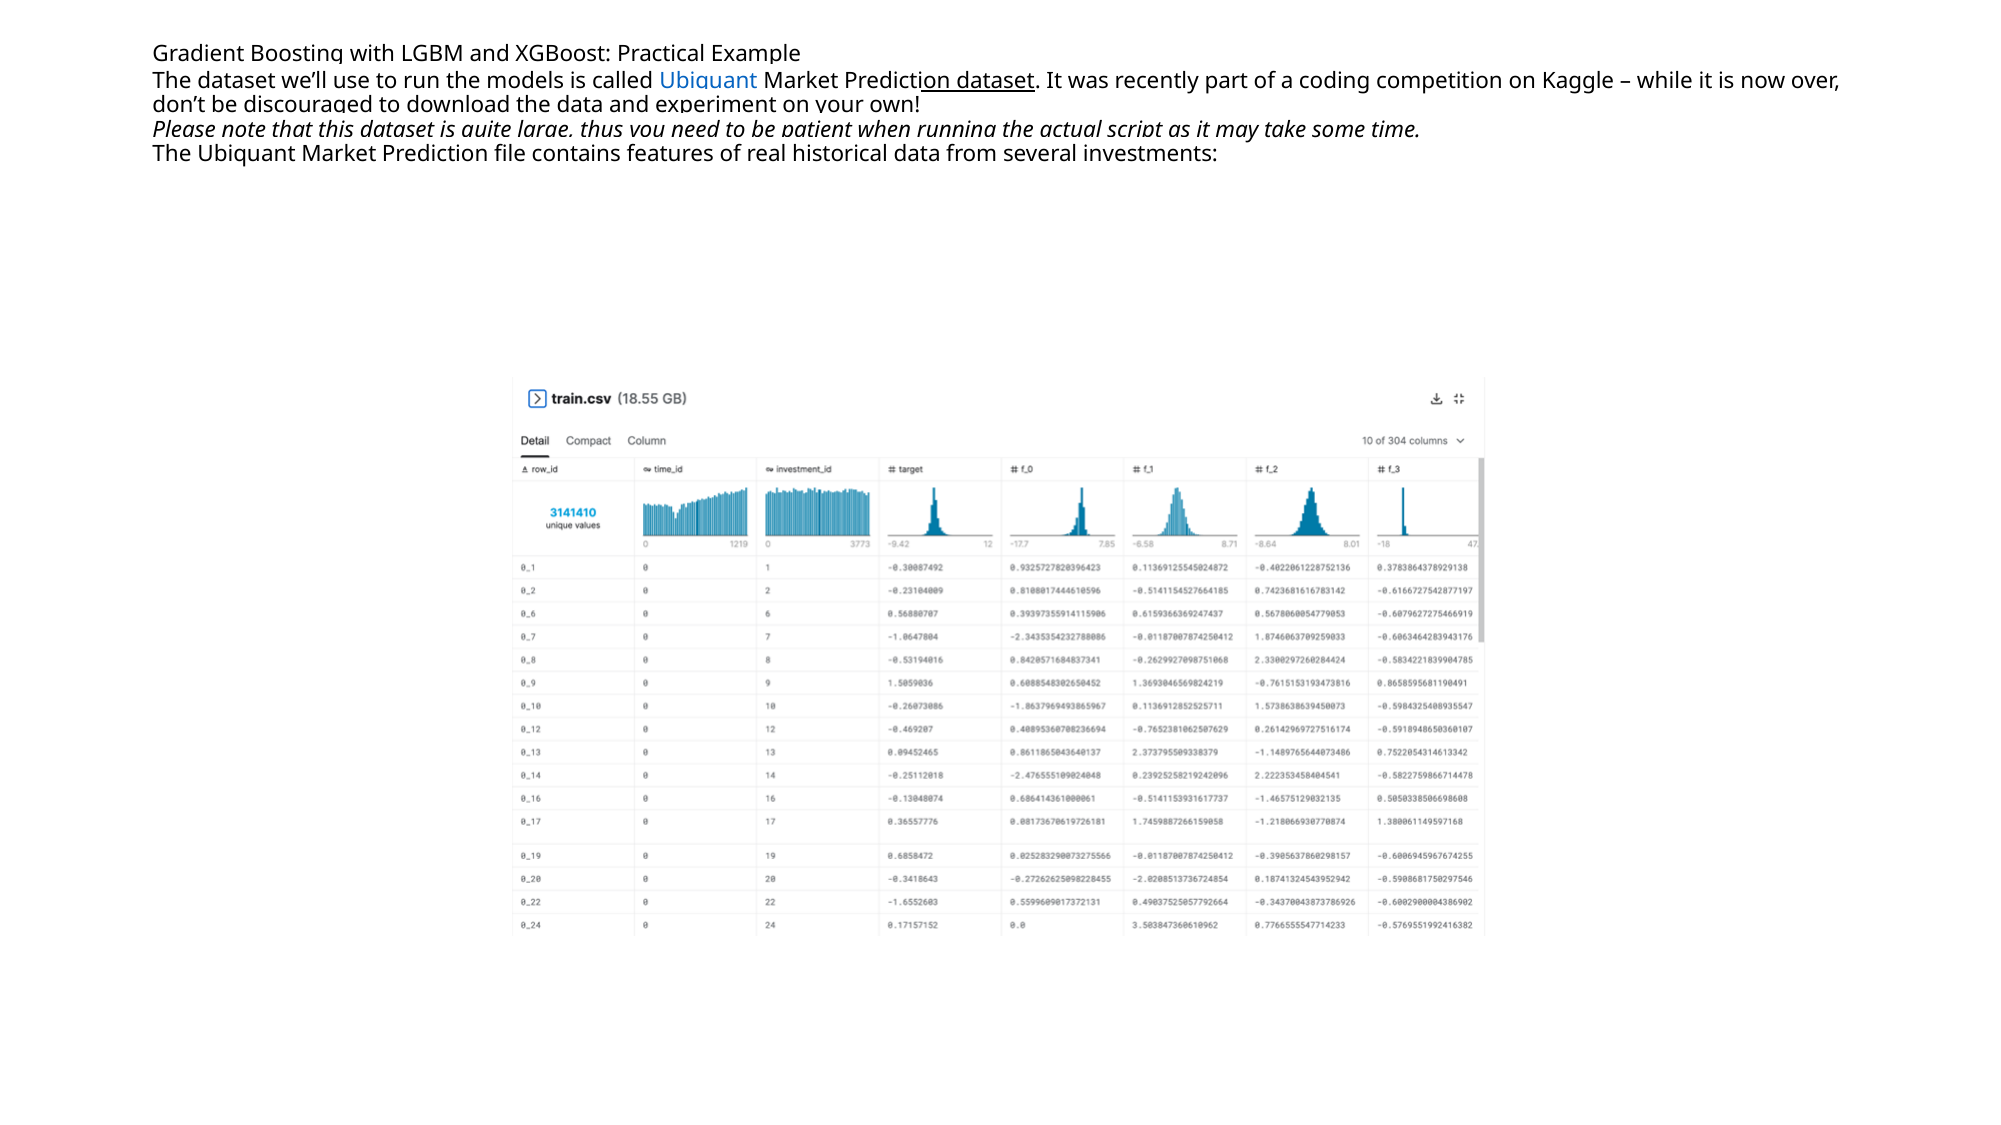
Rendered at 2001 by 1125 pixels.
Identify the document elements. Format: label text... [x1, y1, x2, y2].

title Gradient Boosting with LGBM and XGBoost: Practical Example The dataset we’ll use to run the models is called Ubiquant Market Prediction dataset. It was recently part of a coding competition on Kaggle – while it is now over, don’t be discouraged to download the data and experiment on your own! Please note that this dataset is quite large, thus you need to be patient when running the actual script as it may take some time. The Ubiquant Market Prediction file contains features of real historical data from several investments: [137, 33, 1863, 278]
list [512, 377, 1488, 936]
